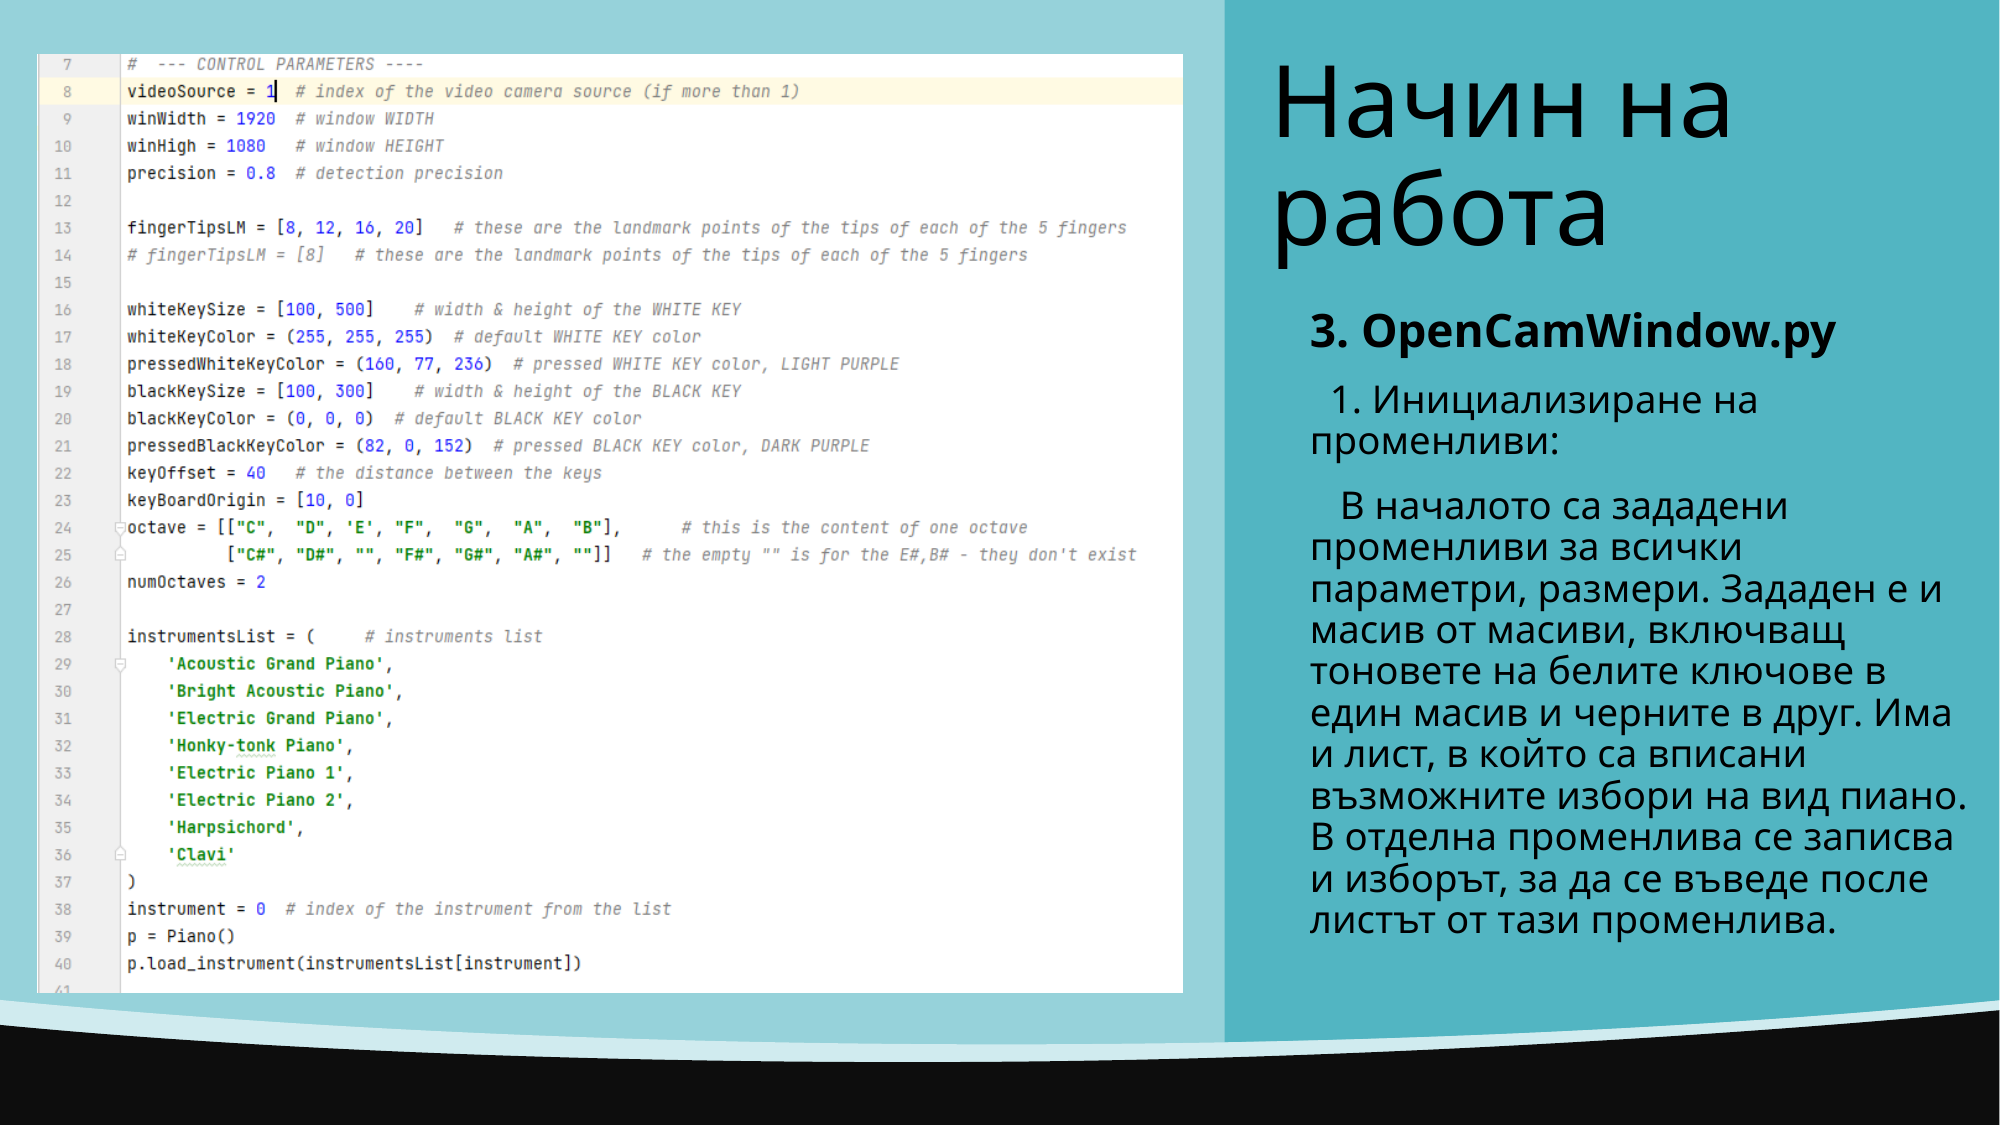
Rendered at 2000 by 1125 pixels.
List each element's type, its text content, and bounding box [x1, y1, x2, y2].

picture [37, 54, 1183, 993]
title Начин на работа [1255, 50, 1877, 275]
list 3. OpenCamWindow.py 1. Инициализиране на променливи: В началото са зададени променливи за всички параметри, размери. Зададен е и масив от масиви, включващ тоновете на белите ключове в един масив и черните в друг. Има и лист, в който са вписани възможните избори на вид пиано. В отделна променлива се записва и изборът, за да се въведе после листът от тази променлива. [1294, 299, 1988, 963]
